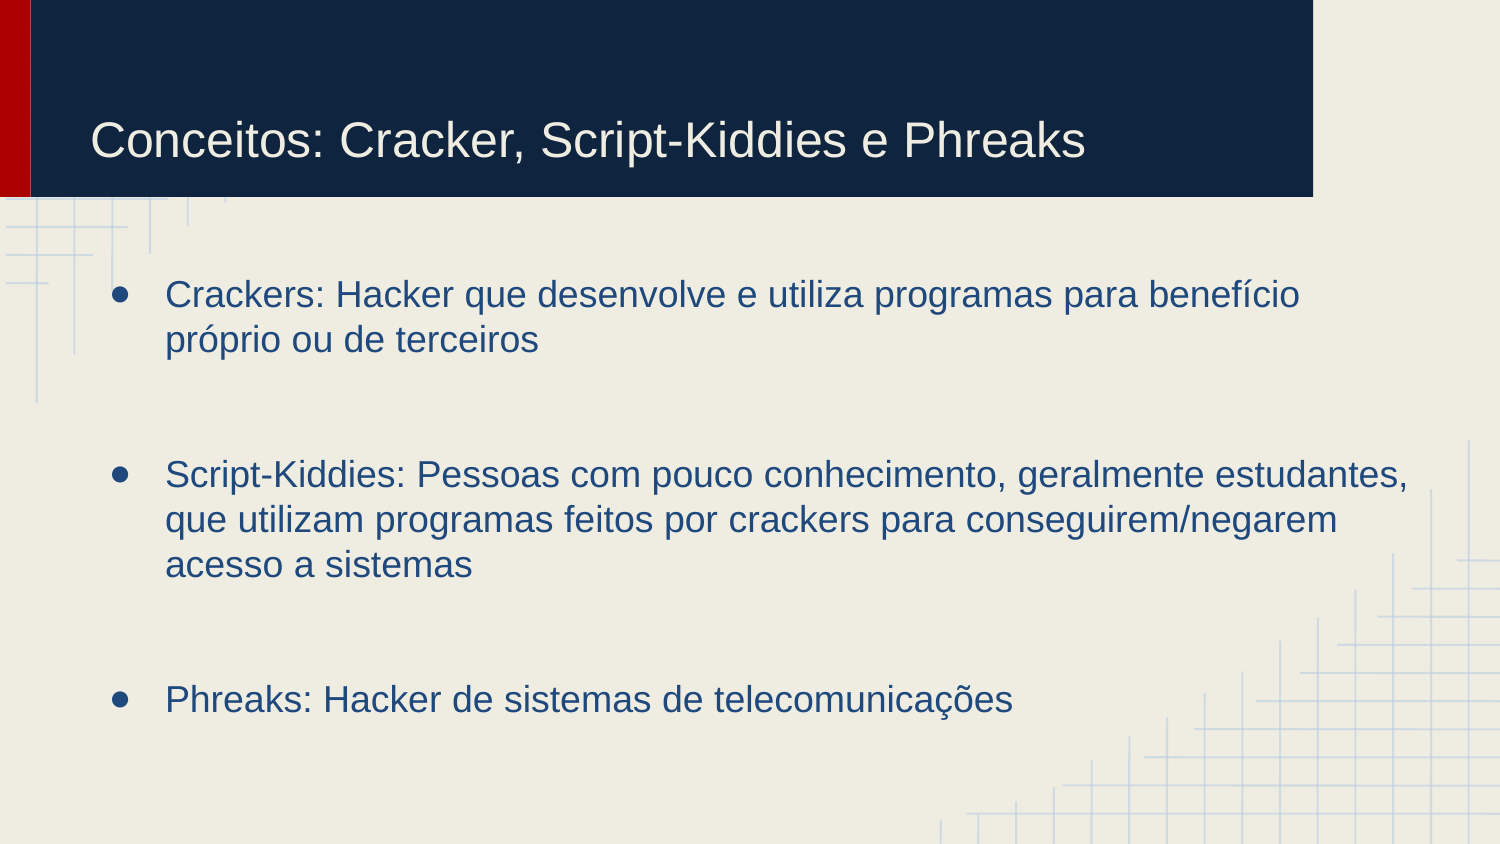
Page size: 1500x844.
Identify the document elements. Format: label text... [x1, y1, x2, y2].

list Crackers: Hacker que desenvolve e utiliza programas para benefício próprio ou de terceiros Script-Kiddies: Pessoas com pouco conhecimento, geralmente estudantes, que utilizam programas feitos por crackers para conseguirem/negarem acesso a sistemas Phreaks: Hacker de sistemas de telecomunicações [75, 209, 1425, 806]
title Conceitos: Cracker, Script-Kiddies e Phreaks [75, 16, 1276, 183]
